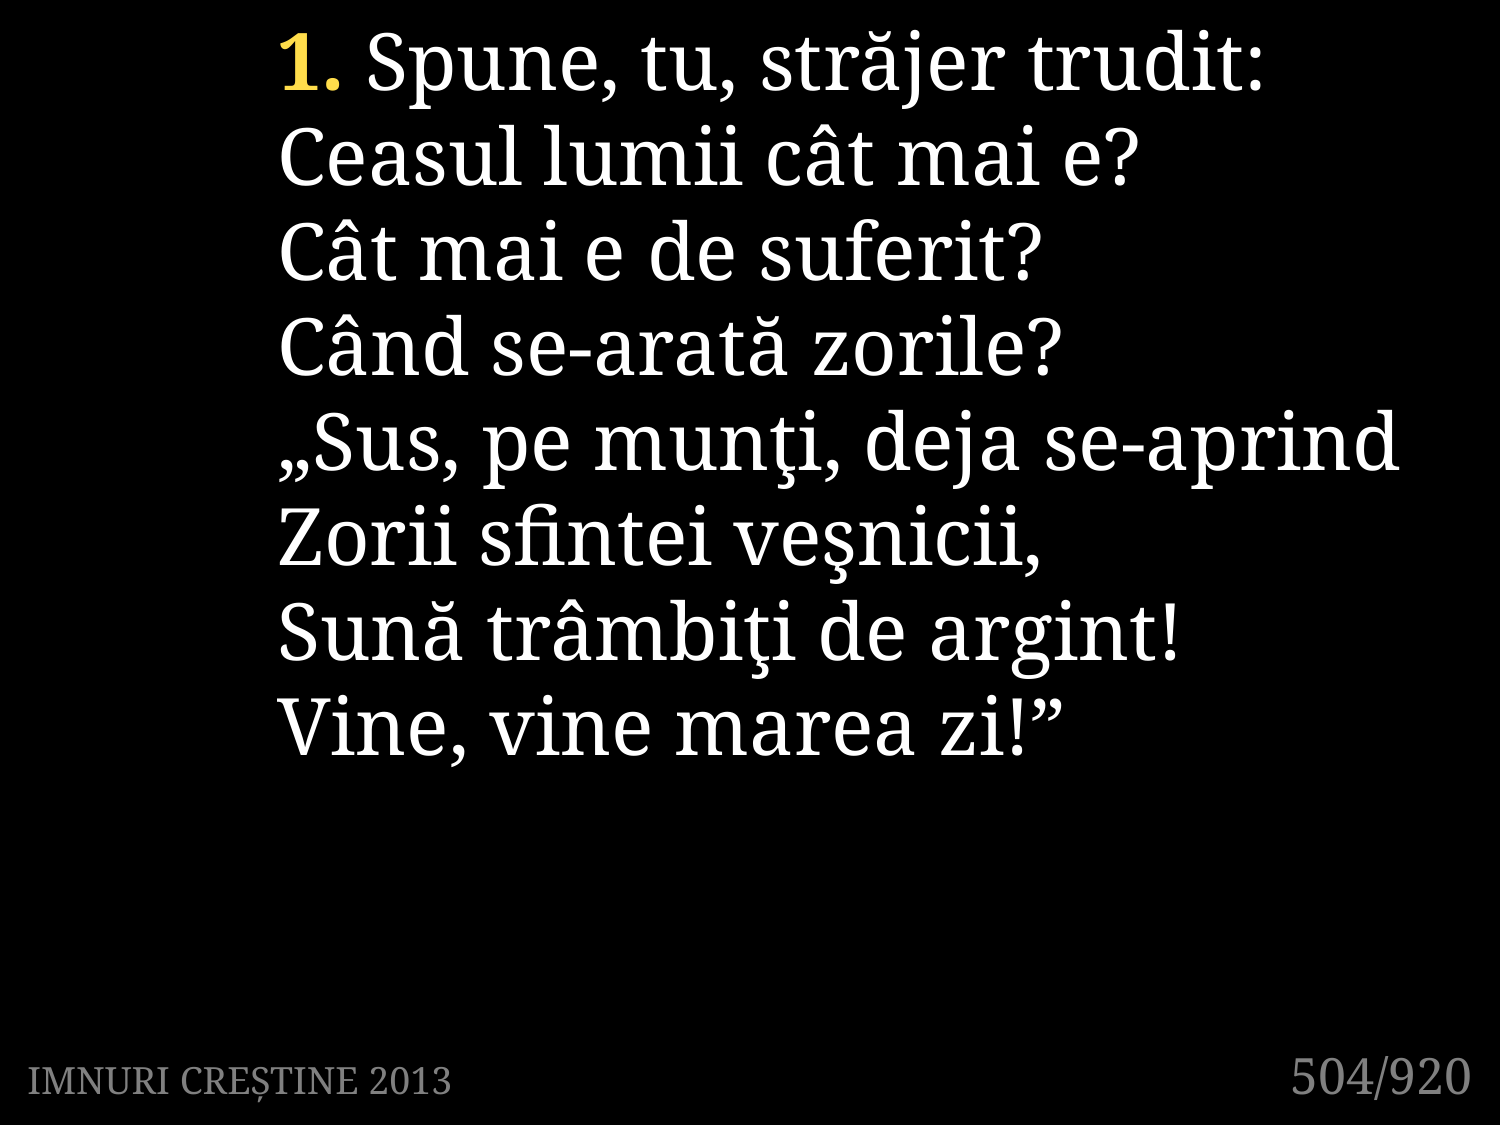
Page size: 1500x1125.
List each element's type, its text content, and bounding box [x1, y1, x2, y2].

text_box 1. Spune, tu, străjer trudit: Ceasul lumii cât mai e? Cât mai e de suferit? Când se-arată zorile? „Sus, pe munţi, deja se-aprind Zorii sfintei veşnicii, Sună trâmbiţi de argint! Vine, vine marea zi!” [262, 3, 1500, 779]
text_box IMNURI CREȘTINE 2013 [12, 1049, 637, 1110]
text_box 504/920 [637, 1037, 1488, 1113]
